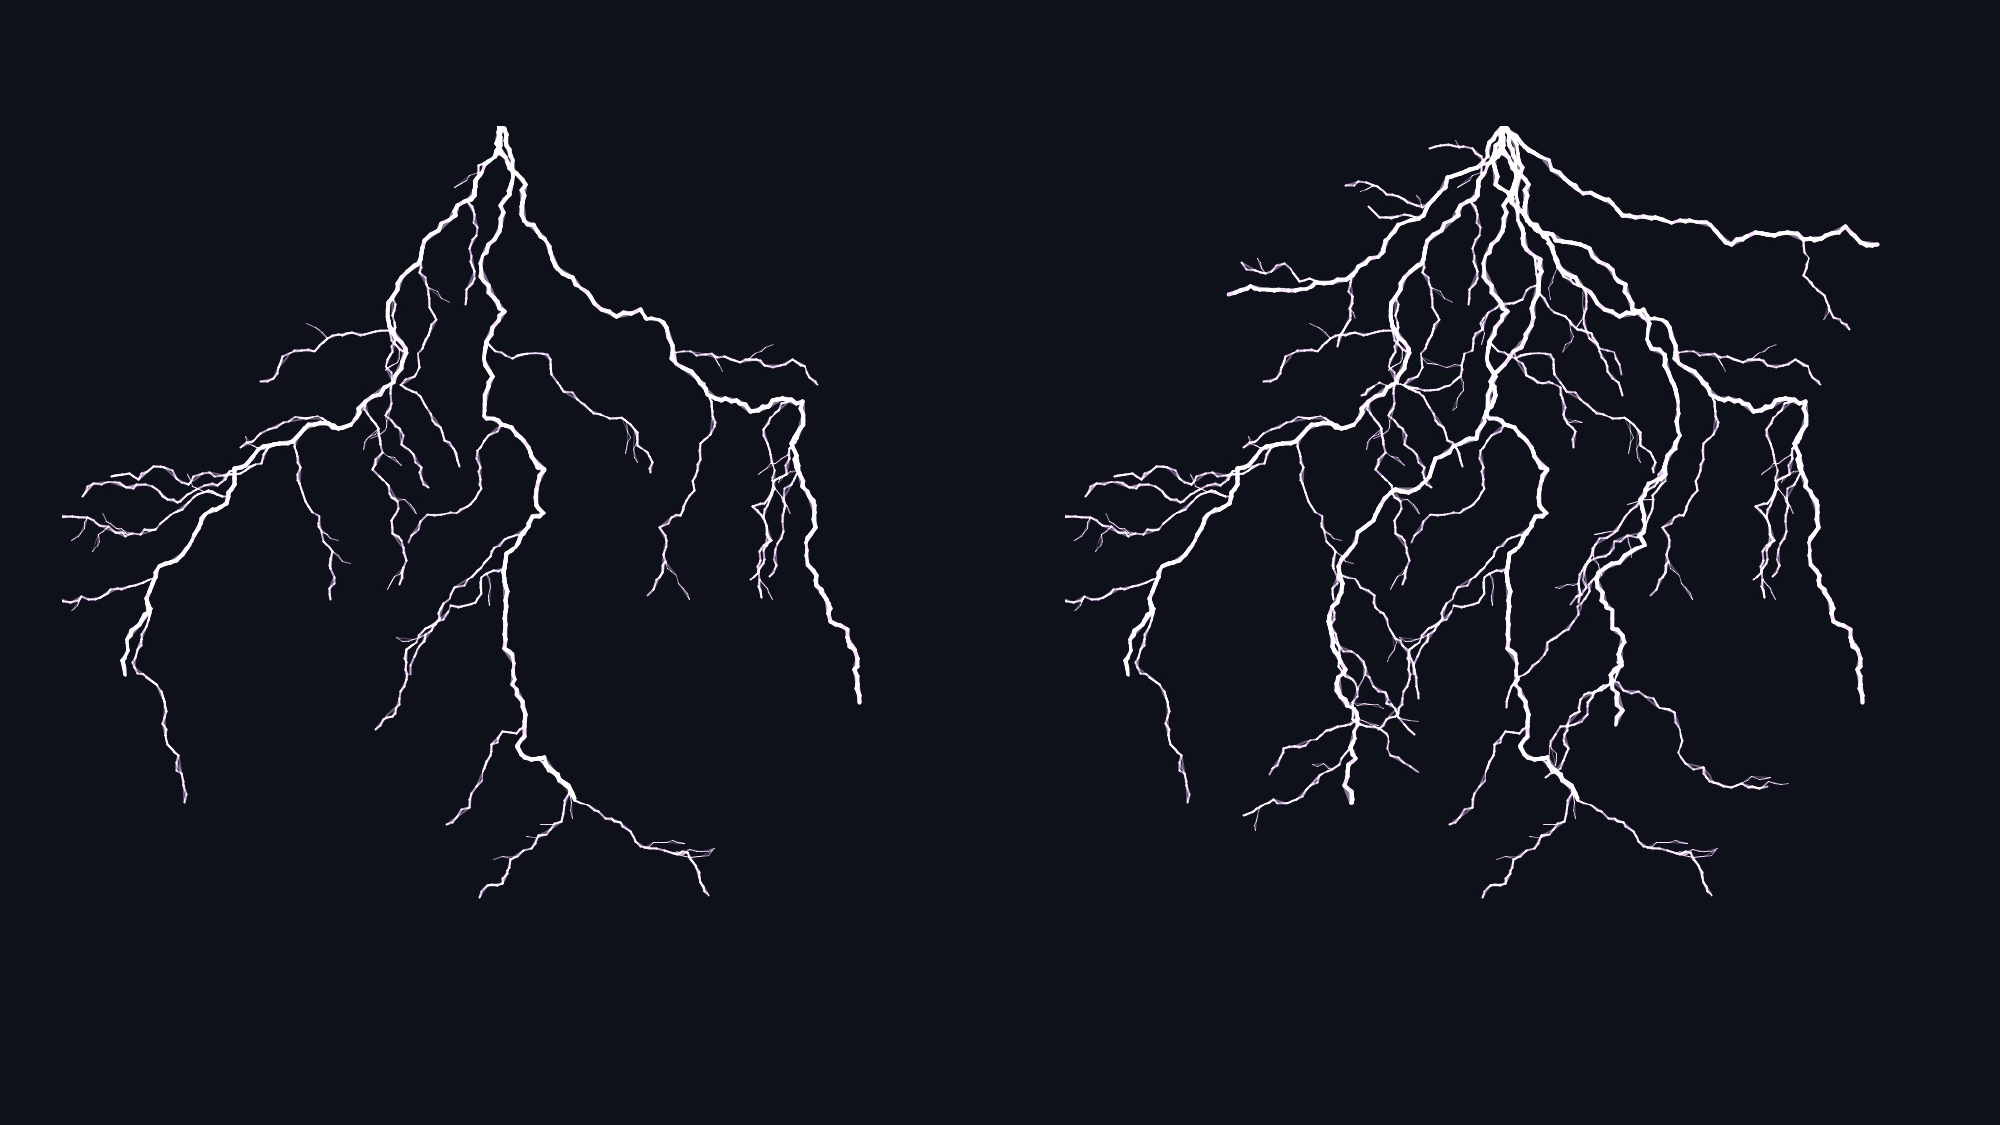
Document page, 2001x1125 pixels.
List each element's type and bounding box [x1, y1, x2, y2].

picture [1064, 126, 1938, 999]
picture [62, 126, 935, 999]
